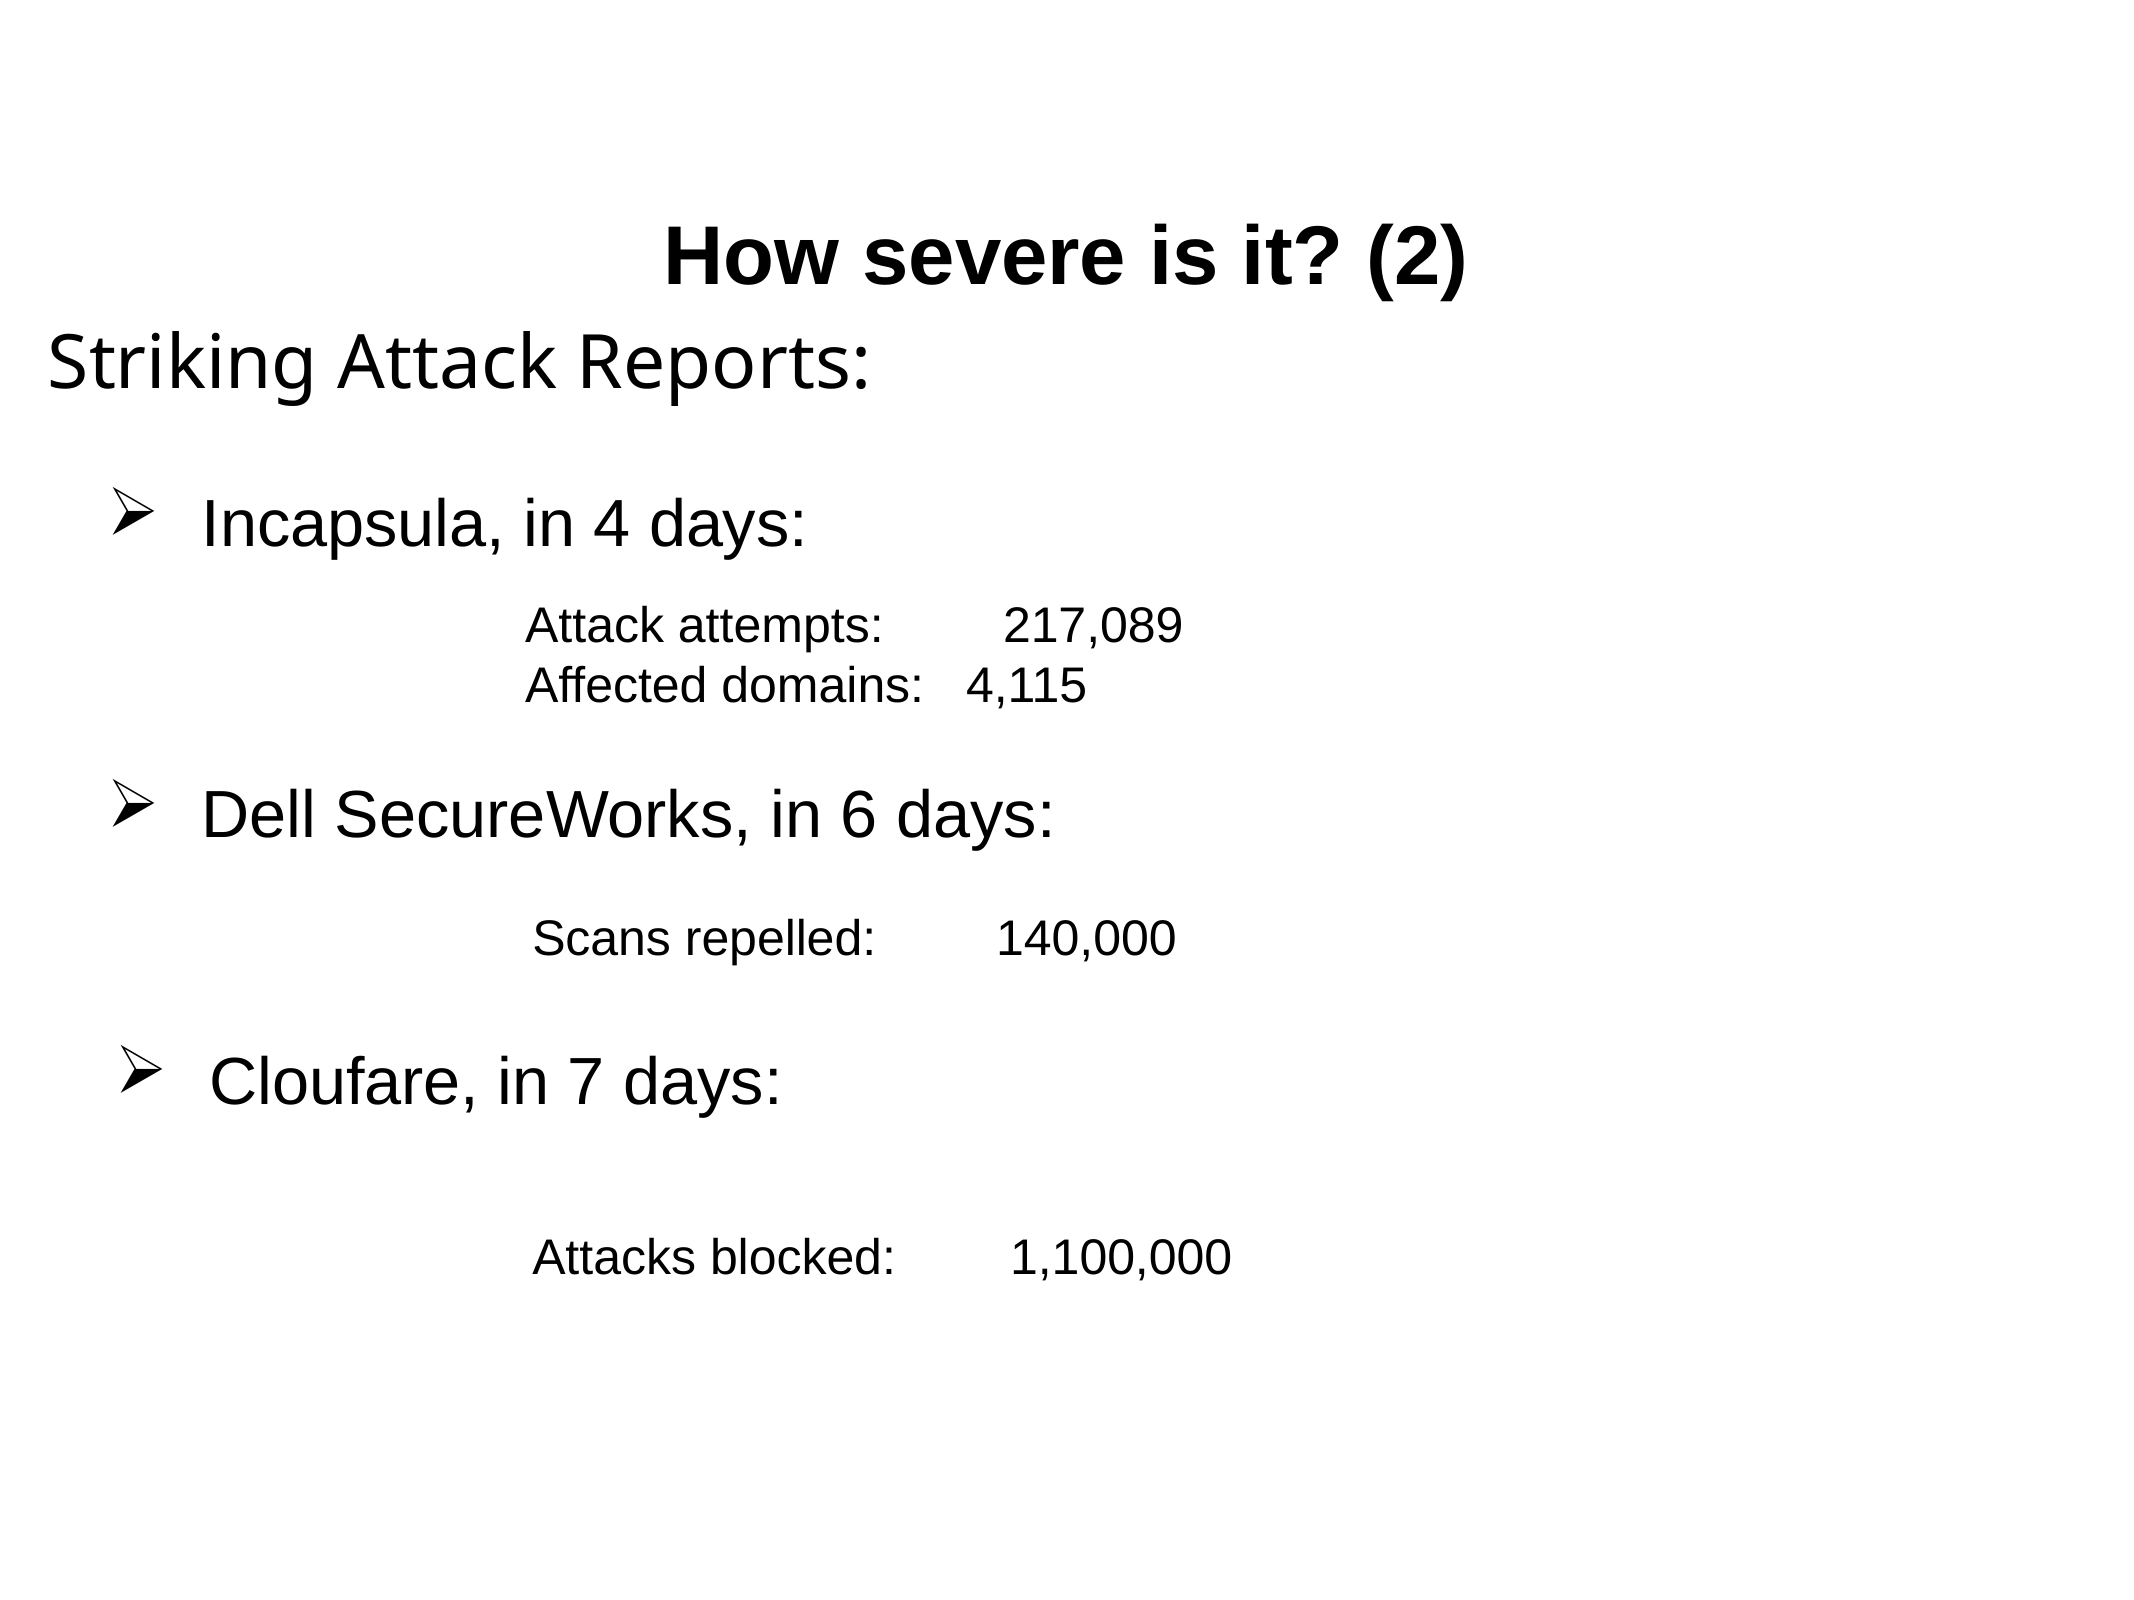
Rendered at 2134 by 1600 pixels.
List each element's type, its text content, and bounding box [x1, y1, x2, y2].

title How severe is it? (2) [155, 72, 1978, 331]
text_box Striking Attack Reports: [39, 304, 881, 412]
text_box Incapsula, in 4 days: [99, 471, 1149, 569]
text_box Attacks blocked: 1,100,000 [523, 1216, 1404, 1293]
text_box Scans repelled: 140,000 [523, 897, 1404, 974]
text_box Dell SecureWorks, in 6 days: [99, 762, 1386, 860]
text_box Attack attempts: 217,089 Affected domains: 4,115 [516, 584, 1397, 722]
text_box Cloufare, in 7 days: [107, 1029, 1393, 1126]
